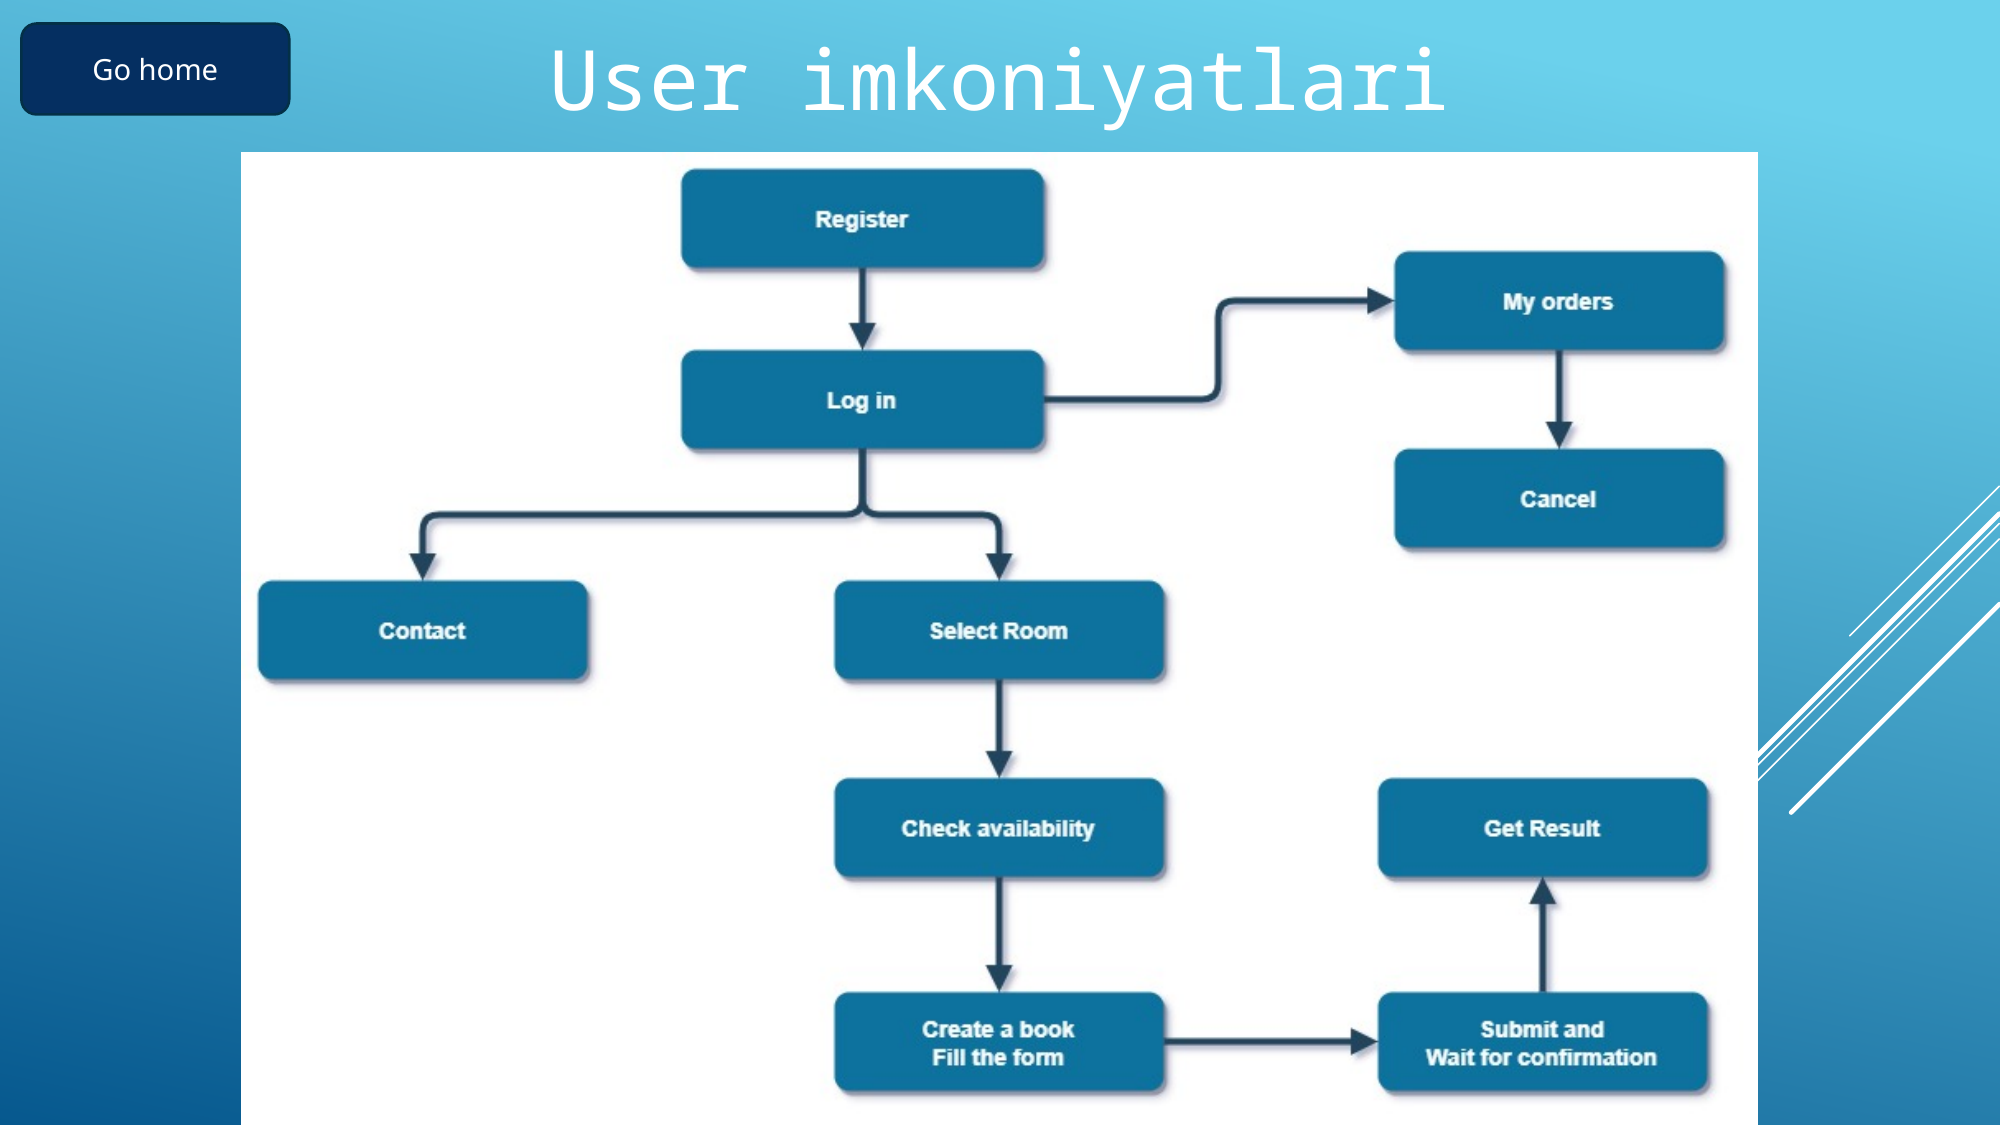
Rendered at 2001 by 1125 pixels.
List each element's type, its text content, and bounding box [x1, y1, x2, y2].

text_box Go home [20, 22, 291, 116]
text_box User imkoniyatlari [534, 19, 1465, 134]
picture [241, 151, 1758, 1125]
